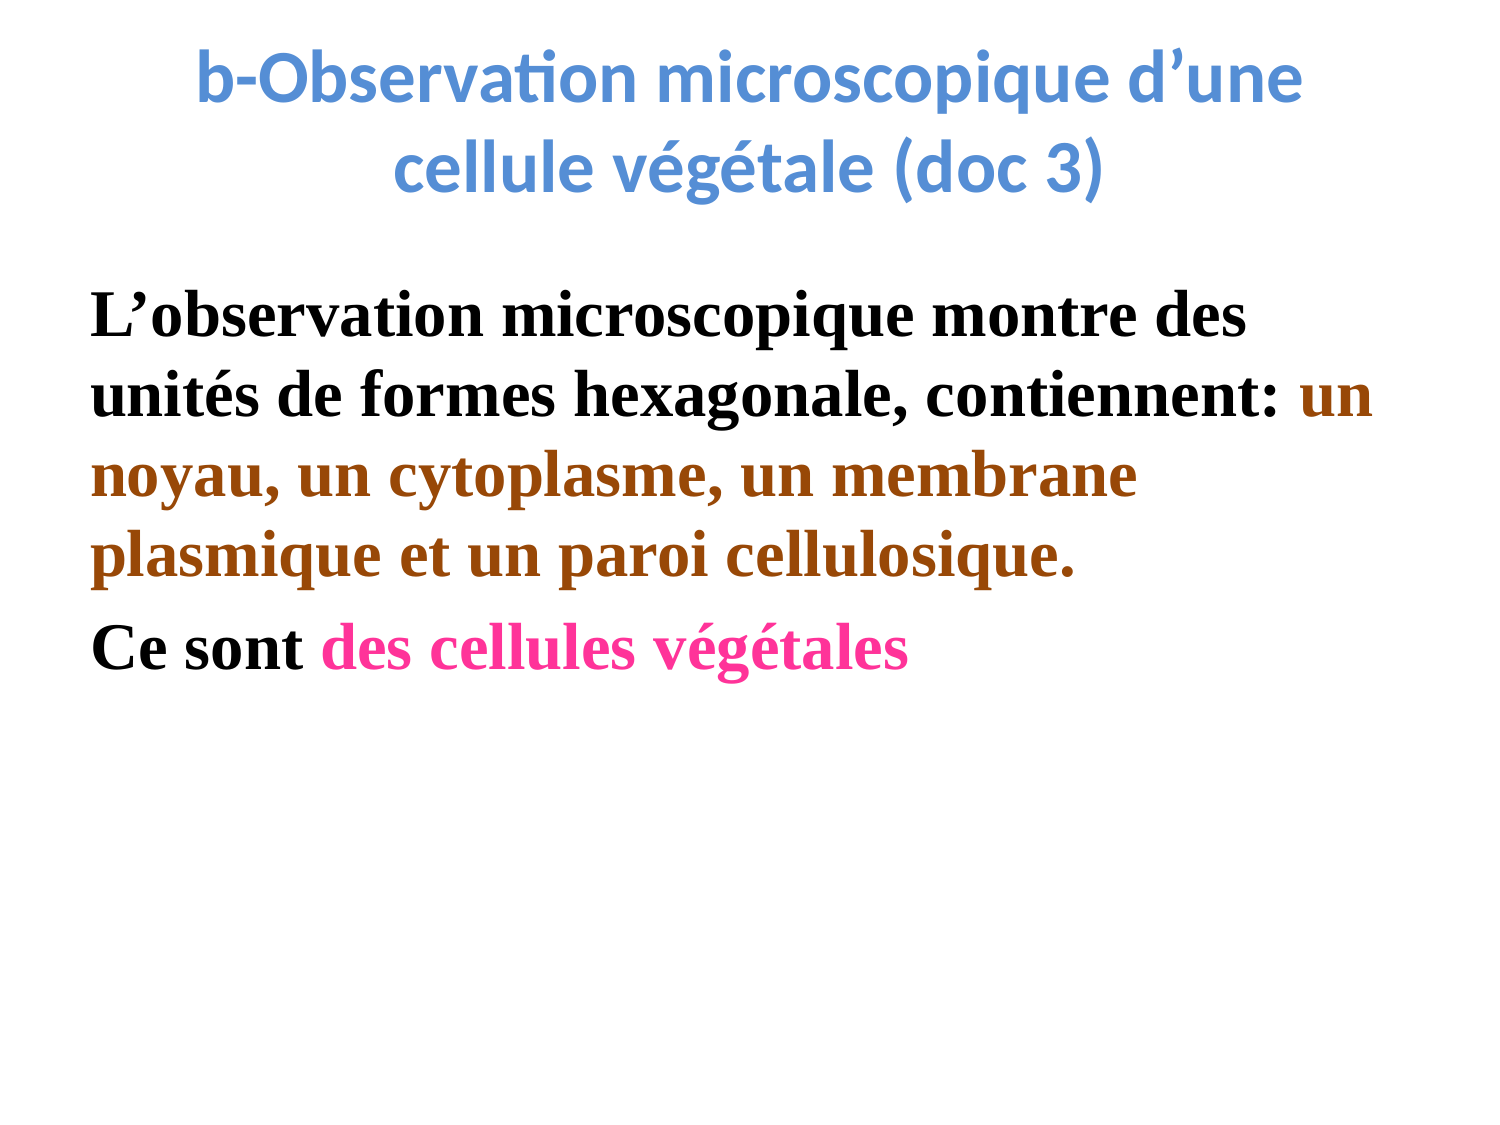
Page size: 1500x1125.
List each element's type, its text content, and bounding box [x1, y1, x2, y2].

title b-Observation microscopique d’une cellule végétale (doc 3) [75, 45, 1425, 262]
list L’observation microscopique montre des unités de formes hexagonale, contiennent: un noyau, un cytoplasme, un membrane plasmique et un paroi cellulosique. Ce sont des cellules végétales [75, 262, 1425, 1005]
